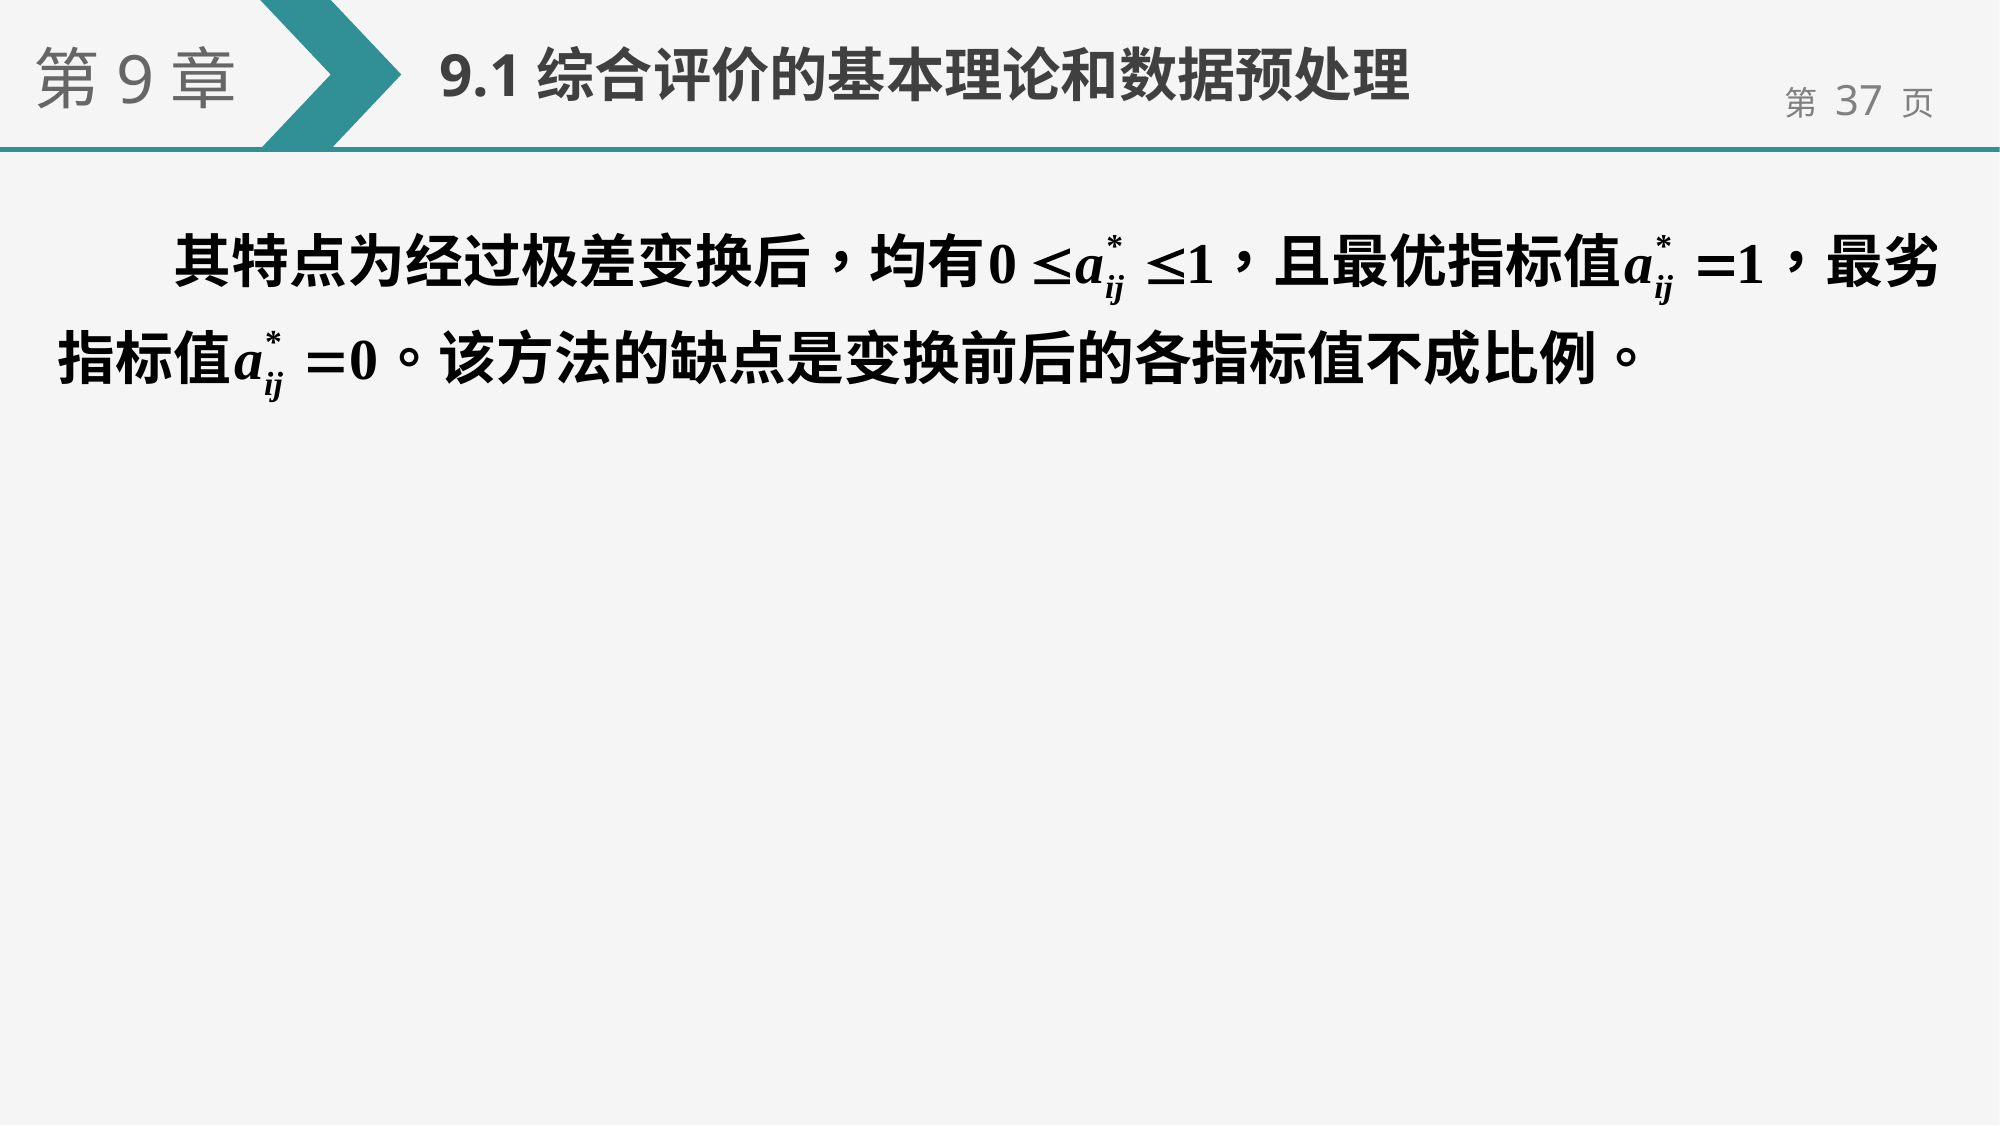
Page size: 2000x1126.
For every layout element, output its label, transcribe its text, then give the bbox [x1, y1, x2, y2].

text_box 第9章 [19, 29, 253, 125]
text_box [57, 217, 1937, 861]
text_box 9.1综合评价的基本理论和数据预处理 [424, 31, 1449, 116]
text_box [258, 0, 403, 148]
